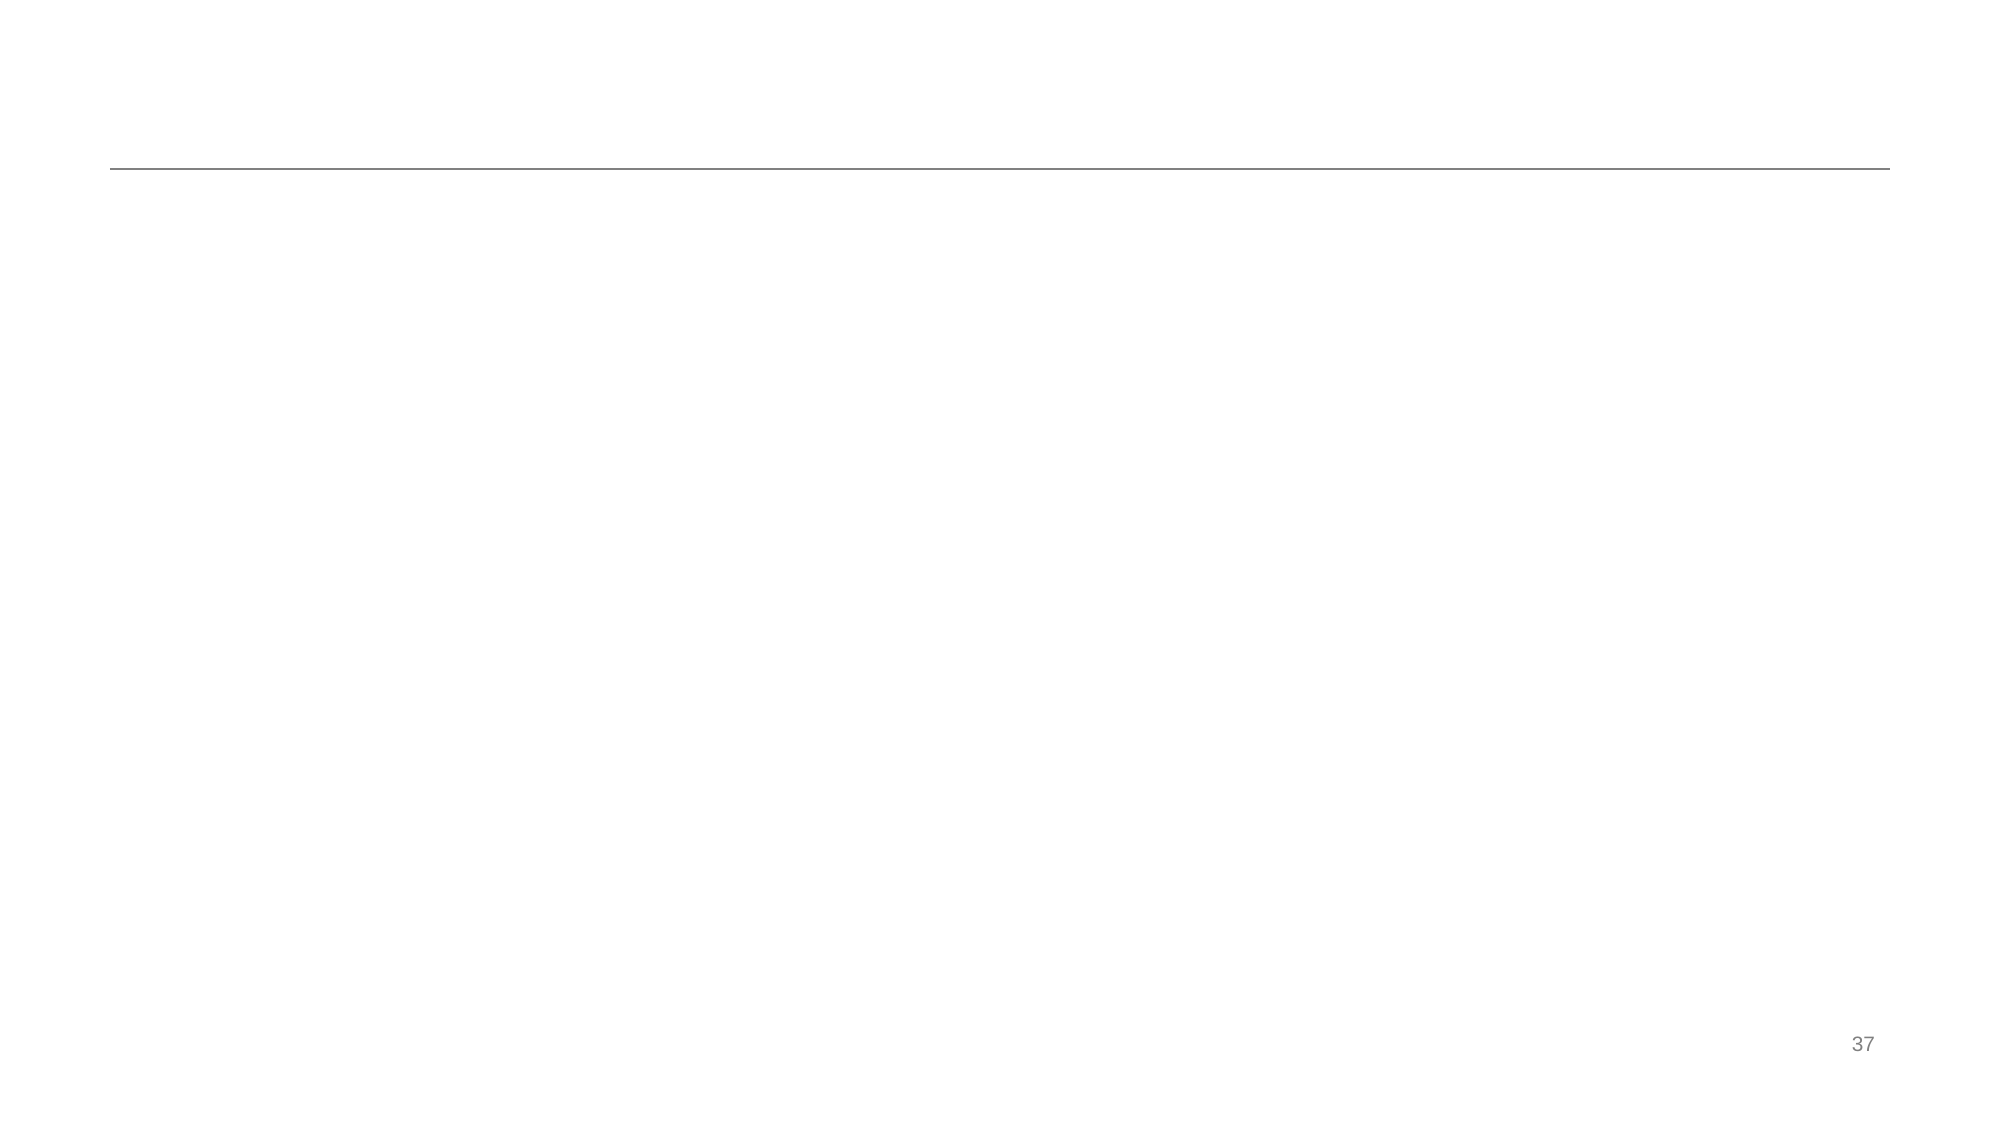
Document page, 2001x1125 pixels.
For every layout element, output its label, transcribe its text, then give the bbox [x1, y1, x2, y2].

slide_number 37 [1412, 1026, 1890, 1060]
